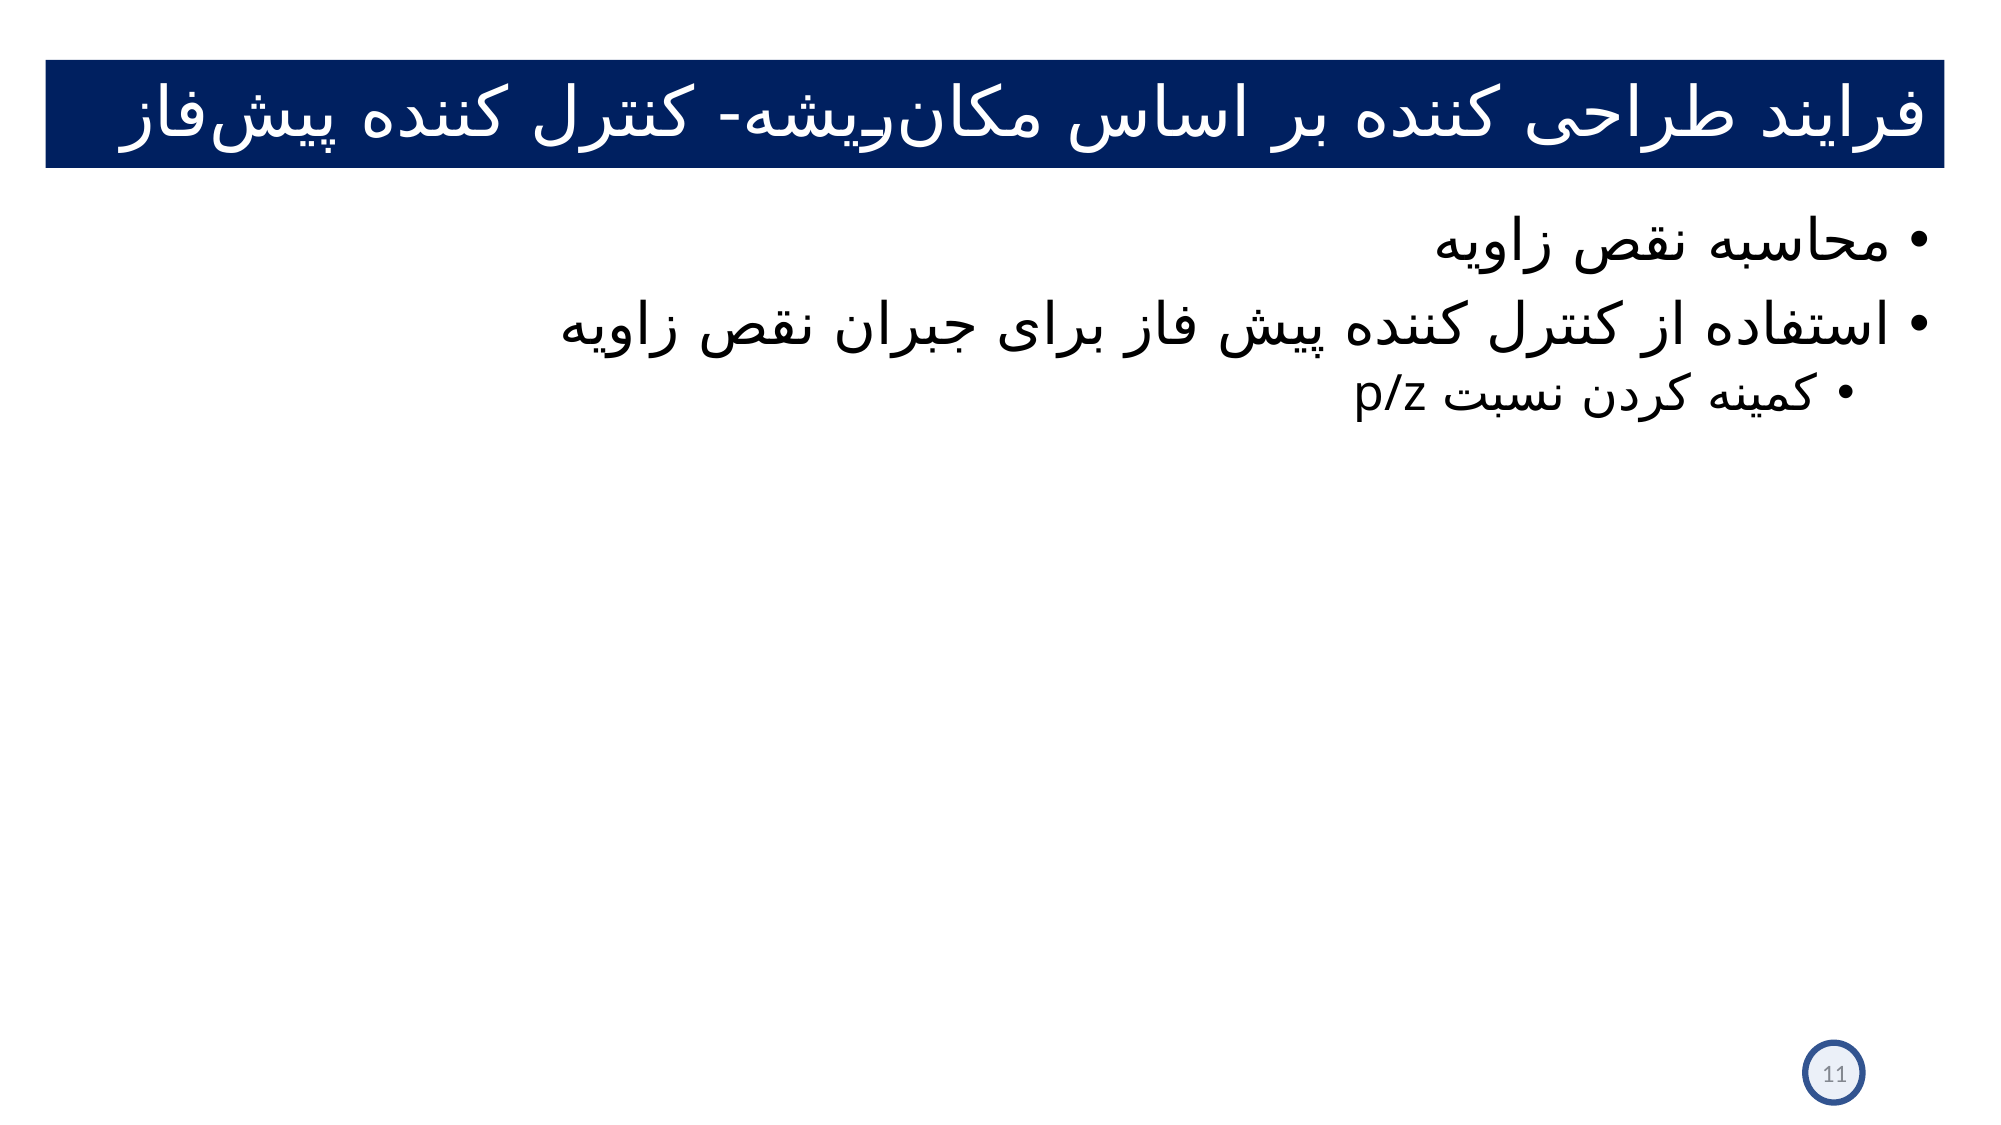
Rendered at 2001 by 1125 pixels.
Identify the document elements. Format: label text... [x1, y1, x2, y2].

slide_number 11 [1412, 1066, 1863, 1103]
list محاسبه نقص زاویه استفاده از کنترل کننده پیش فاز برای جبران نقص زاویه کمینه کردن نسبت p/z [45, 203, 1945, 1066]
title فرایند طراحی کننده بر اساس مکان‌ریشه- کنترل کننده پیش‌فاز [45, 59, 1945, 168]
